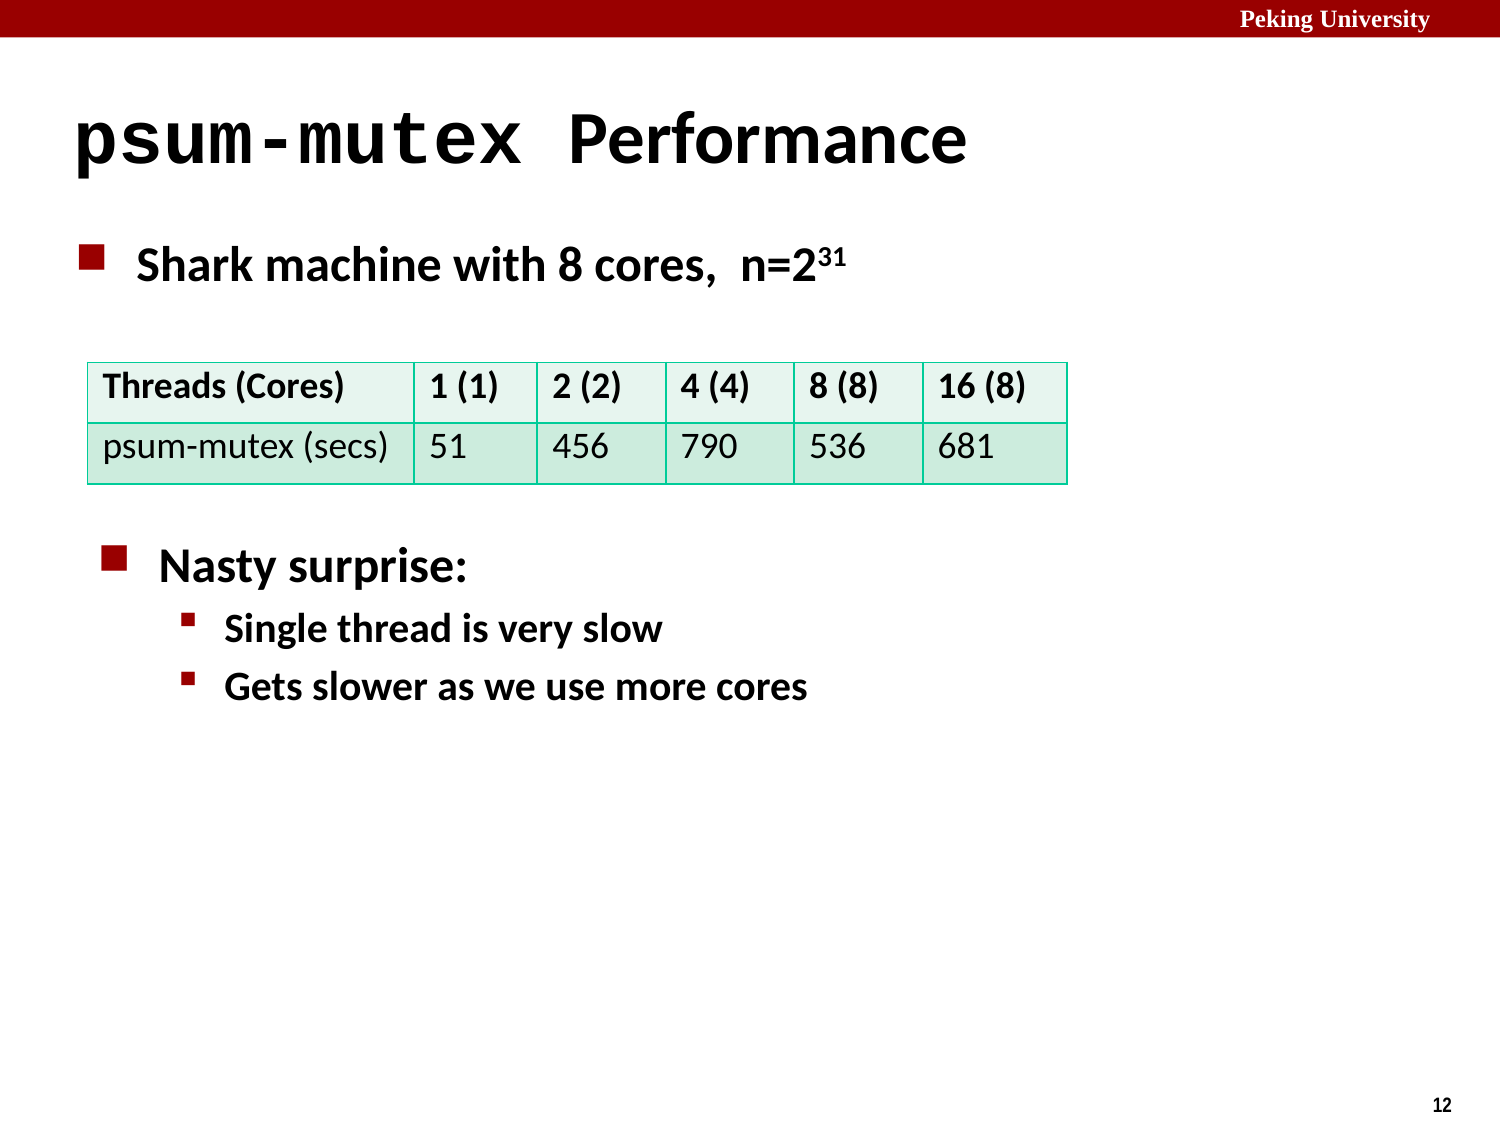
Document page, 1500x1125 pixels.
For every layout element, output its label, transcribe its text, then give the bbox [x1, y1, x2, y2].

table_cell psum-mutex (secs) [88, 424, 413, 483]
title psum-mutex Performance [58, 71, 1305, 197]
table_header 8 (8) [795, 363, 922, 422]
table_header 1 (1) [415, 363, 536, 422]
table_header 16 (8) [924, 363, 1066, 422]
table_header Threads (Cores) [88, 363, 413, 422]
table_cell 790 [667, 424, 793, 483]
table_cell 51 [415, 424, 536, 483]
list Shark machine with 8 cores, n=231 [64, 223, 1361, 313]
table_header 2 (2) [538, 363, 665, 422]
table_header 4 (4) [667, 363, 793, 422]
text_box Nasty surprise: Single thread is very slow Gets slower as we use more cores [87, 524, 1383, 763]
table_cell 536 [795, 424, 922, 483]
table_cell 681 [924, 424, 1066, 483]
table_cell 456 [538, 424, 665, 483]
